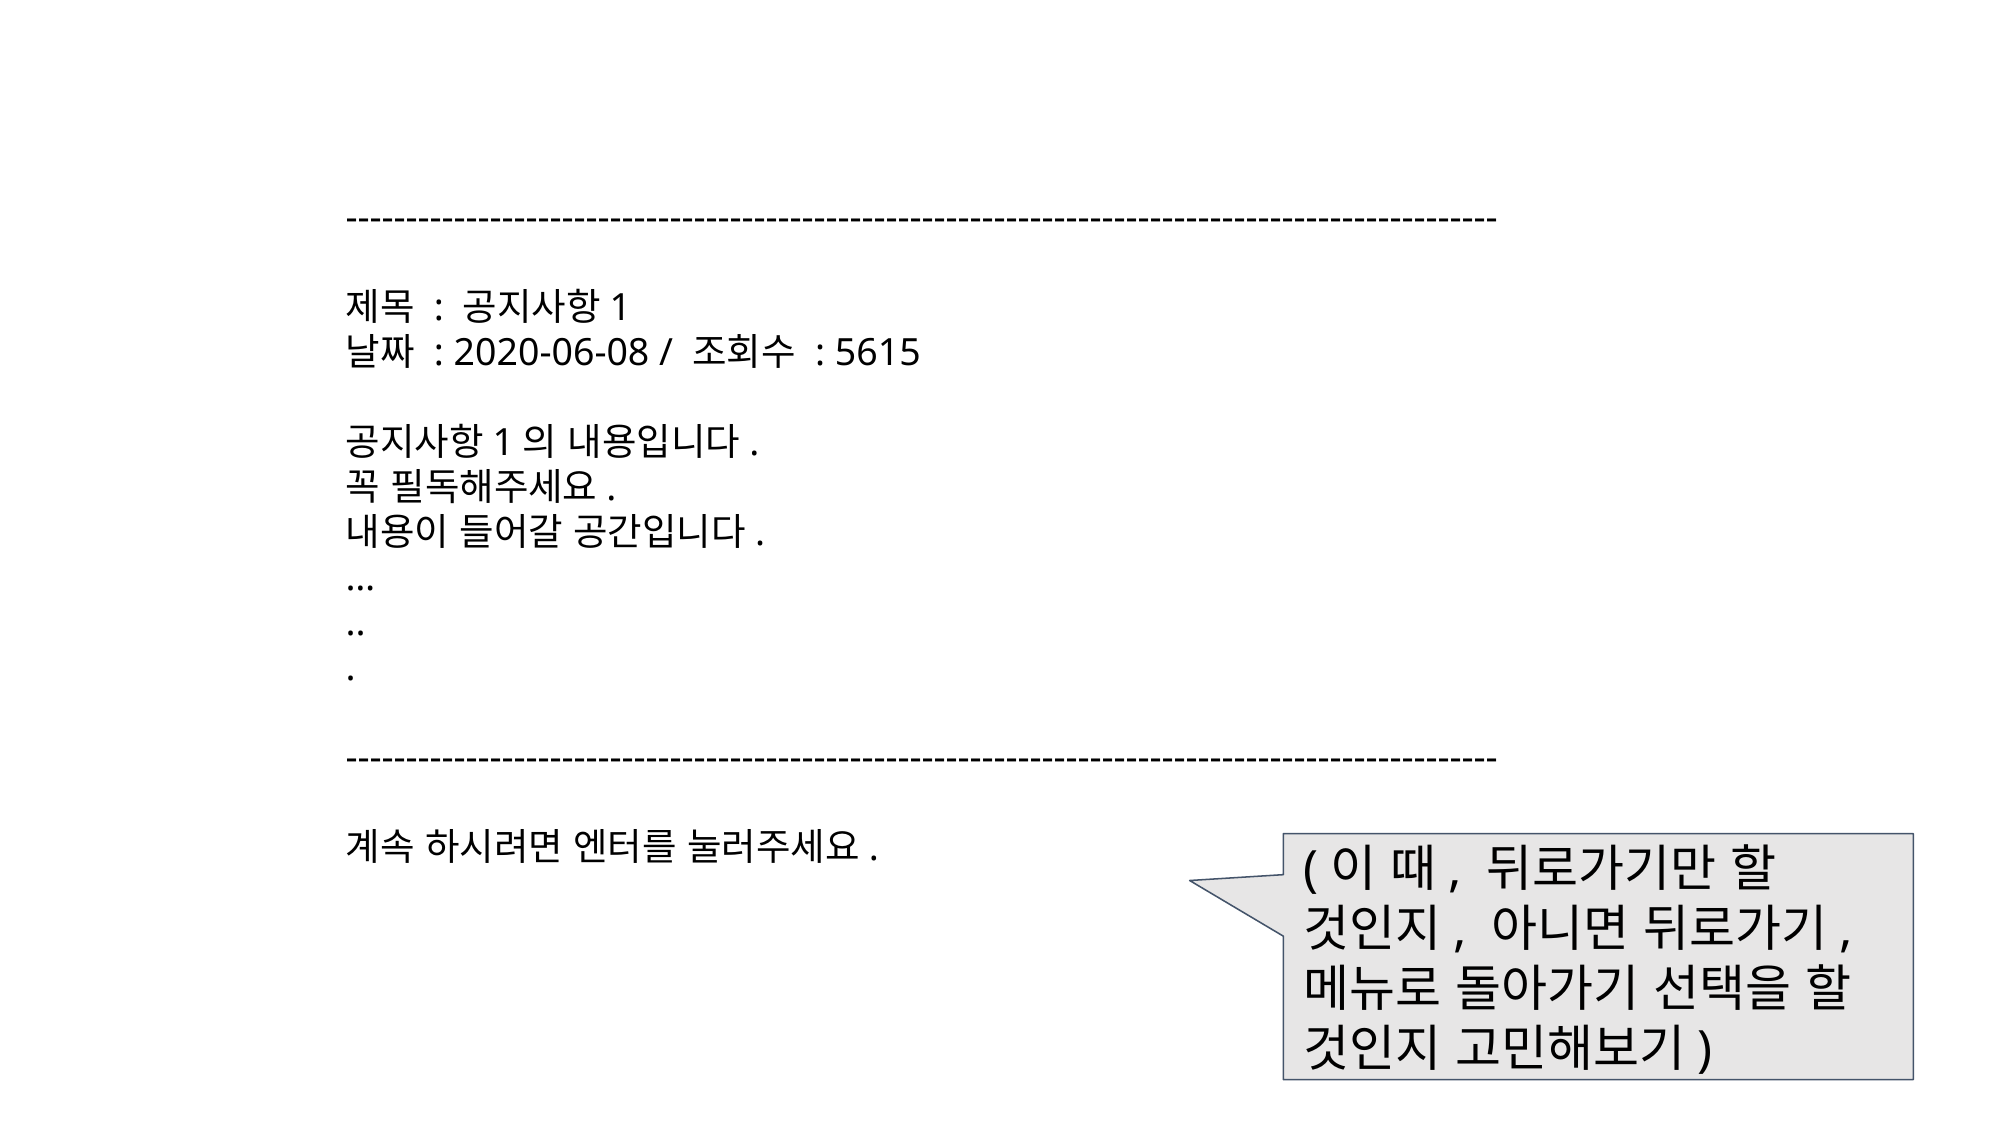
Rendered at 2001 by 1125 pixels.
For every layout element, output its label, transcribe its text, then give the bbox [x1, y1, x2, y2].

text_box ------------------------------------------------------------------------------------------------ 제목 : 공지사항1 날짜 : 2020-06-08 / 조회수 : 5615 공지사항1의 내용입니다. 꼭 필독해주세요. 내용이 들어갈 공간입니다. … .. . ------------------------------------------------------------------------------------------------ 계속 하시려면 엔터를 눌러주세요. [325, 173, 1914, 331]
text_box (이 때, 뒤로가기만 할 것인지, 아니면 뒤로가기, 메뉴로 돌아가기 선택을 할 것인지 고민해보기) [1189, 833, 1914, 1080]
